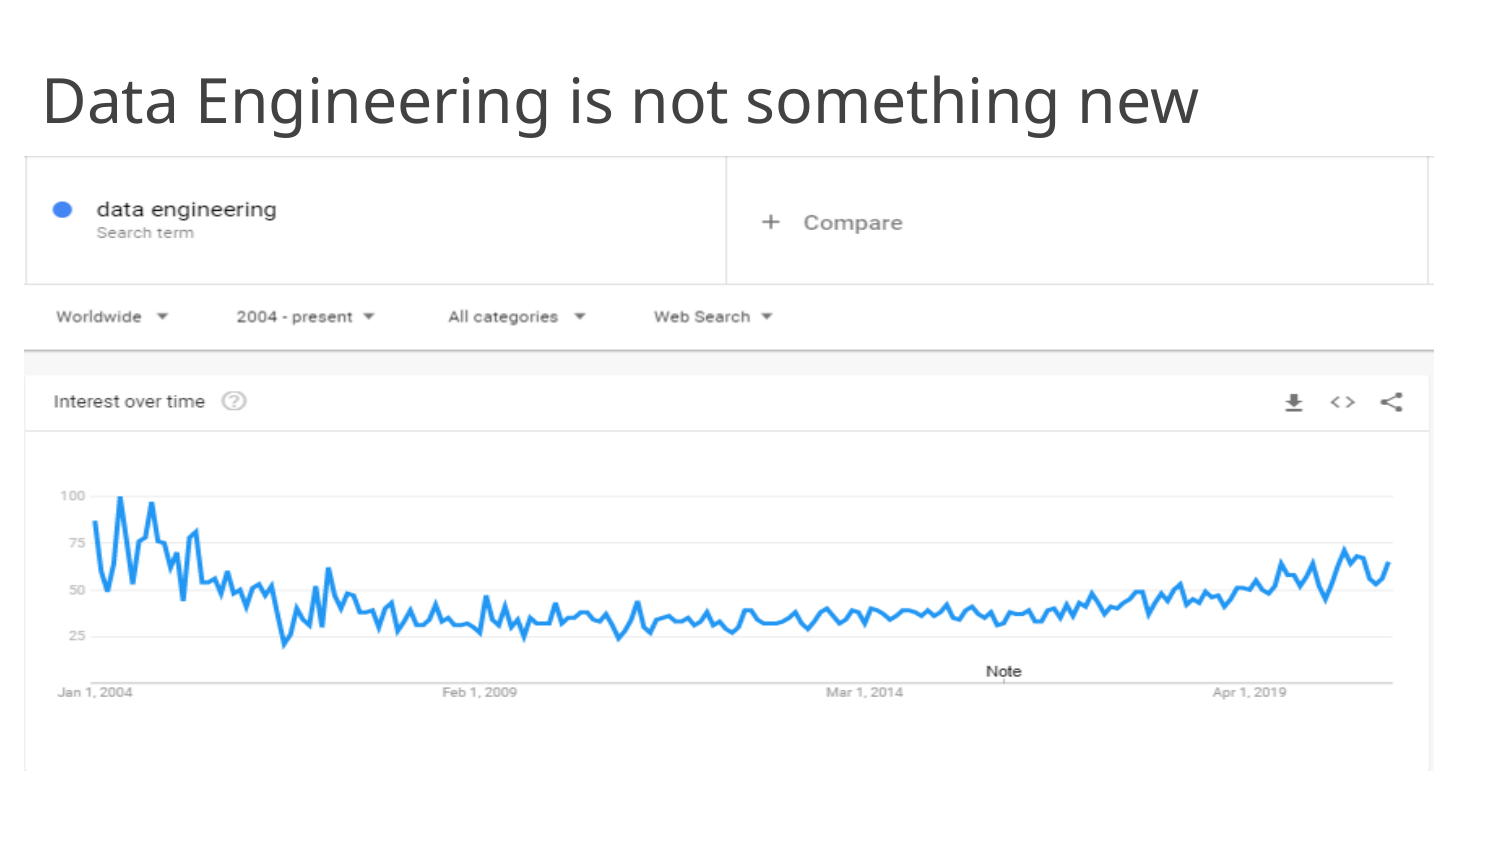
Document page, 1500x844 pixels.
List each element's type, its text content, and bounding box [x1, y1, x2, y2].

title Data Engineering is not something new [26, 36, 1424, 154]
picture [24, 156, 1434, 771]
